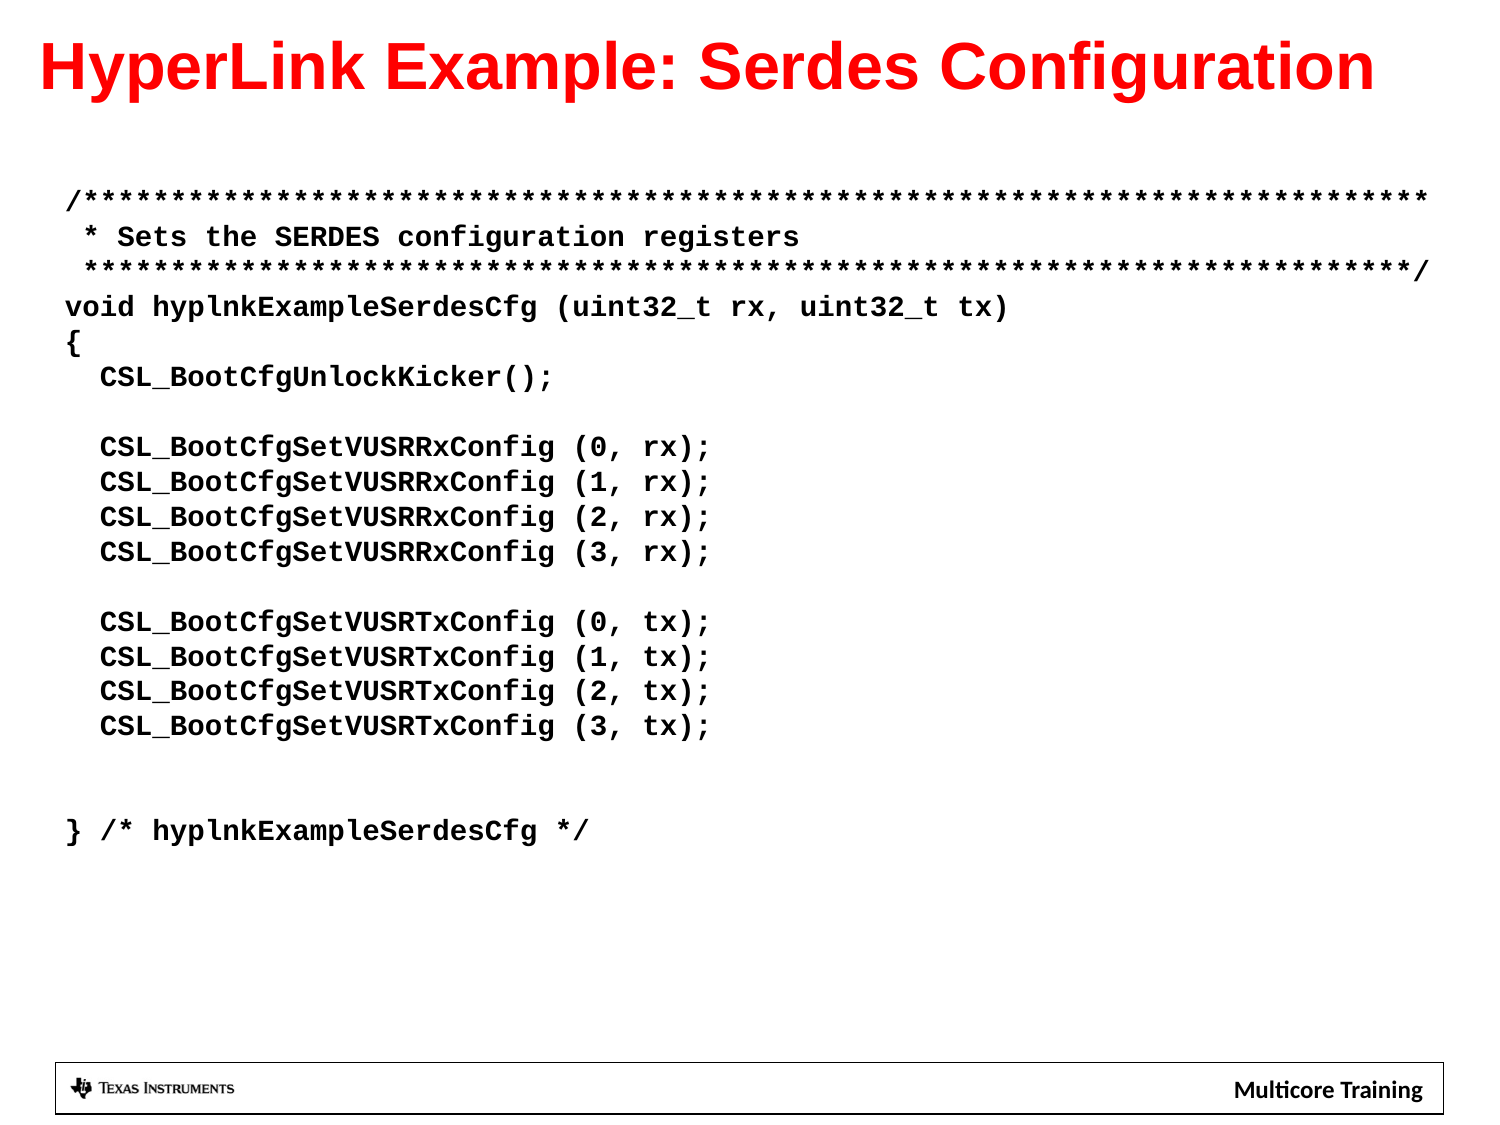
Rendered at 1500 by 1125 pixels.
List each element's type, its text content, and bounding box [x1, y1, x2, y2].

text_box HyperLink Example: Serdes Configuration [24, 0, 1475, 125]
text_box /***************************************************************************** * Sets the SERDES configuration registers ****************************************************************************/ void hyplnkExampleSerdesCfg (uint32_t rx, uint32_t tx) { CSL_BootCfgUnlockKicker(); CSL_BootCfgSetVUSRRxConfig (0, rx); CSL_BootCfgSetVUSRRxConfig (1, rx); CSL_BootCfgSetVUSRRxConfig (2, rx); CSL_BootCfgSetVUSRRxConfig (3, rx); CSL_BootCfgSetVUSRTxConfig (0, tx); CSL_BootCfgSetVUSRTxConfig (1, tx); CSL_BootCfgSetVUSRTxConfig (2, tx); CSL_BootCfgSetVUSRTxConfig (3, tx); } /* hyplnkExampleSerdesCfg */ [50, 174, 1500, 854]
picture [59, 1066, 245, 1110]
